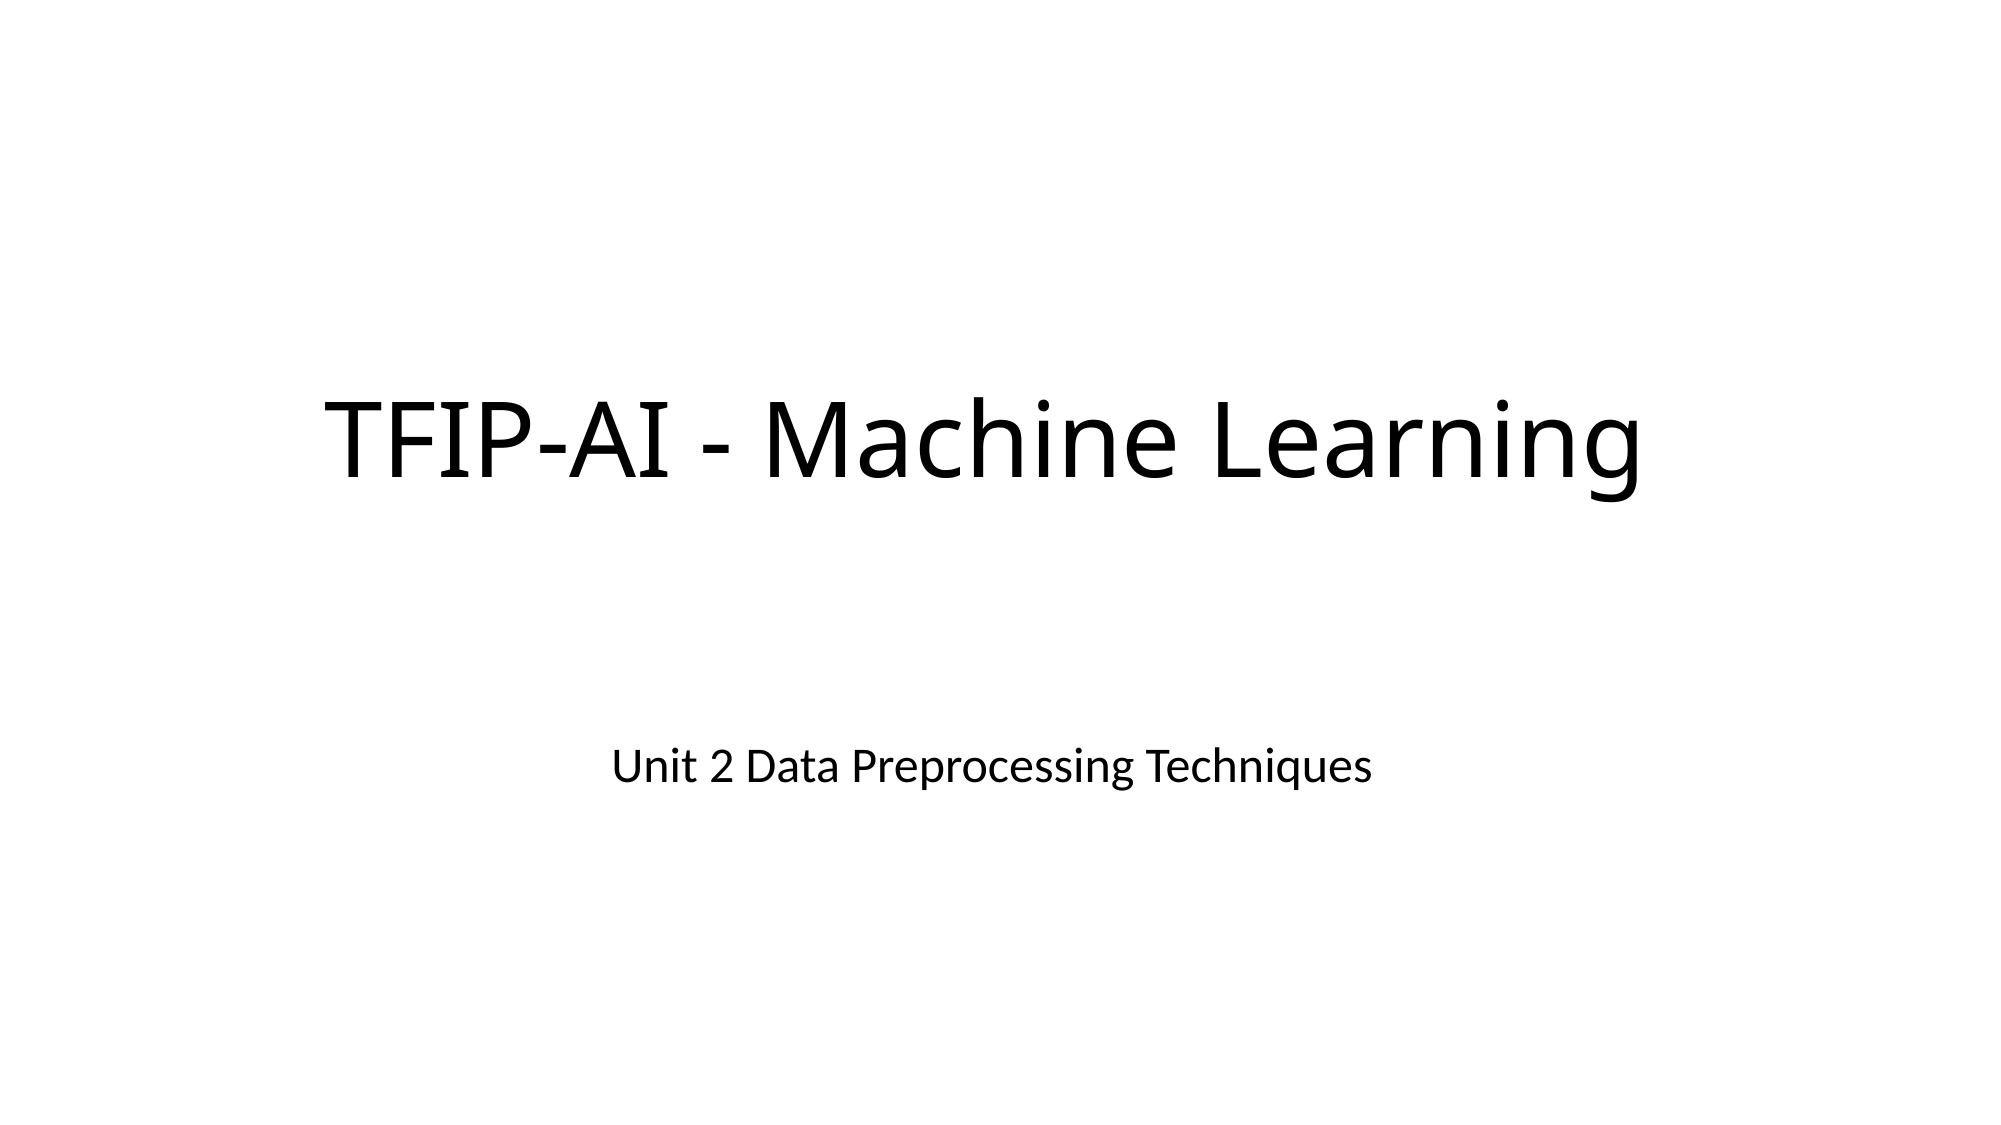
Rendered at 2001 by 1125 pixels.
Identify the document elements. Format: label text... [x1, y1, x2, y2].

title TFIP-AI - Machine Learning [261, 299, 1738, 508]
subtitle Unit 2 Data Preprocessing Techniques [424, 731, 1560, 914]
